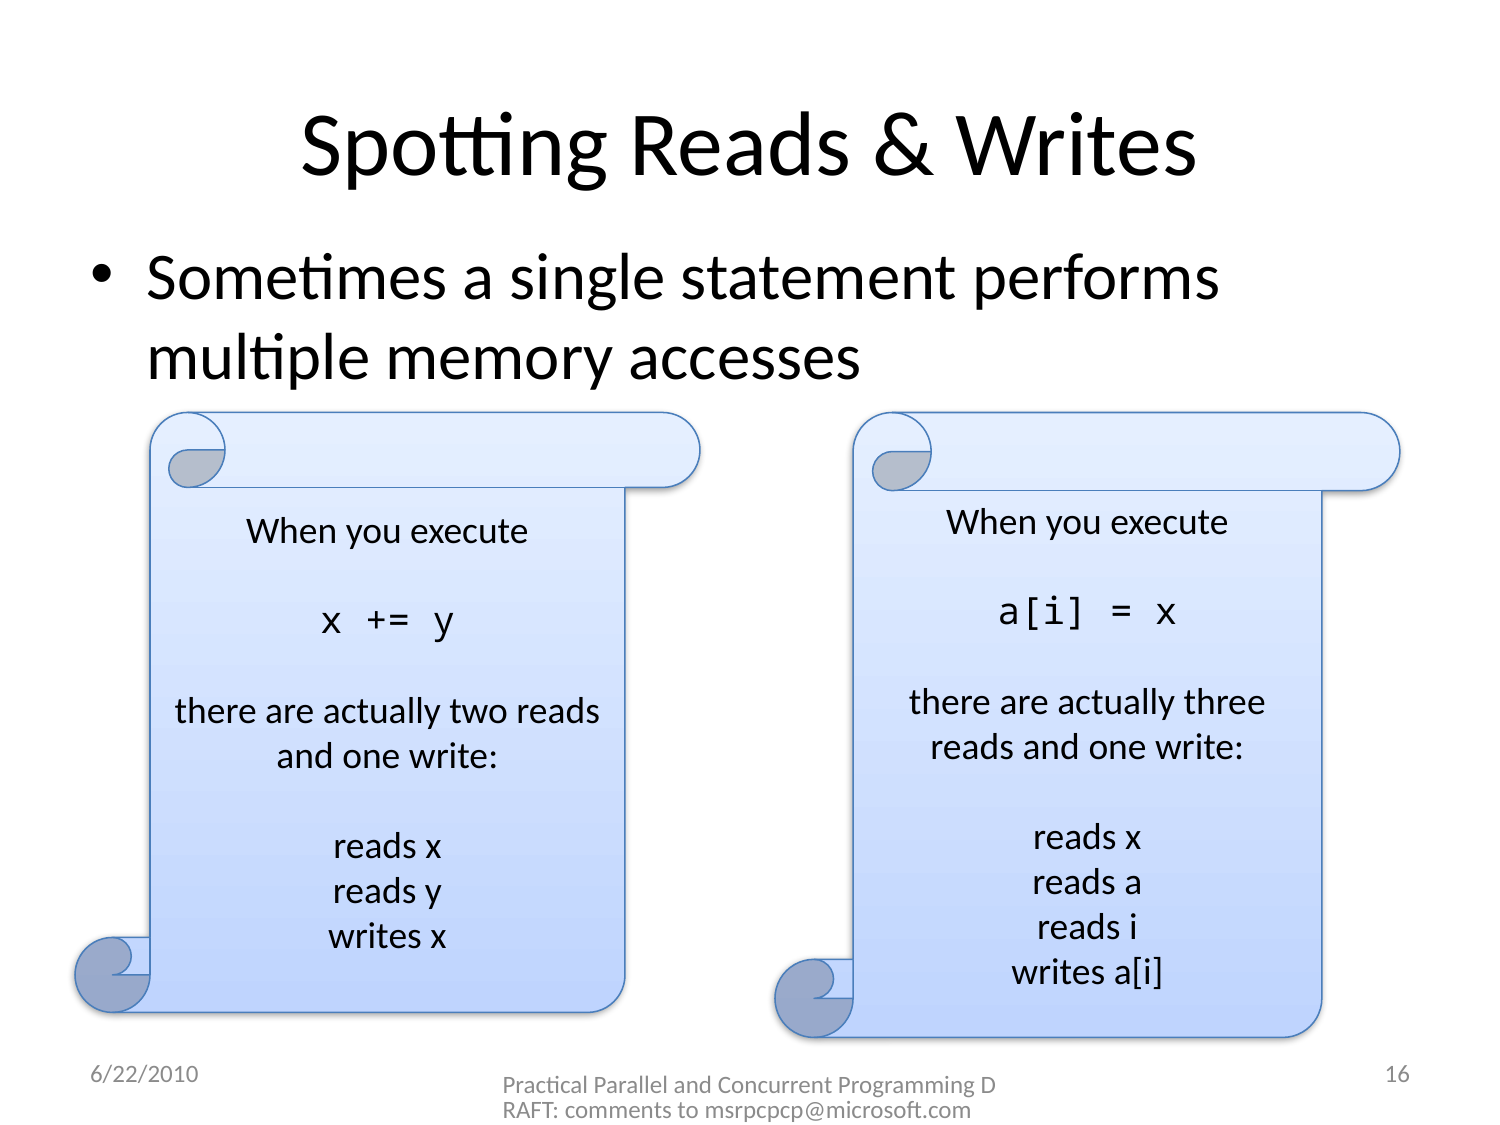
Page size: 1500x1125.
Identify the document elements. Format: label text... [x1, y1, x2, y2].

footer Practical Parallel and Concurrent Programming DRAFT: comments to msrpcpcp@microsoft.com [487, 1042, 1013, 1125]
text_box When you execute a[i] = x there are actually three reads and one write: reads x reads a reads i writes a[i] [774, 411, 1401, 1039]
slide_number 16 [1074, 1042, 1425, 1103]
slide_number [75, 1042, 425, 1103]
title Spotting Reads & Writes [75, 45, 1425, 224]
list Sometimes a single statement performs multiple memory accesses [75, 224, 1425, 1005]
text_box When you execute x += y there are actually two reads and one write: reads x reads y writes x [74, 411, 701, 1014]
